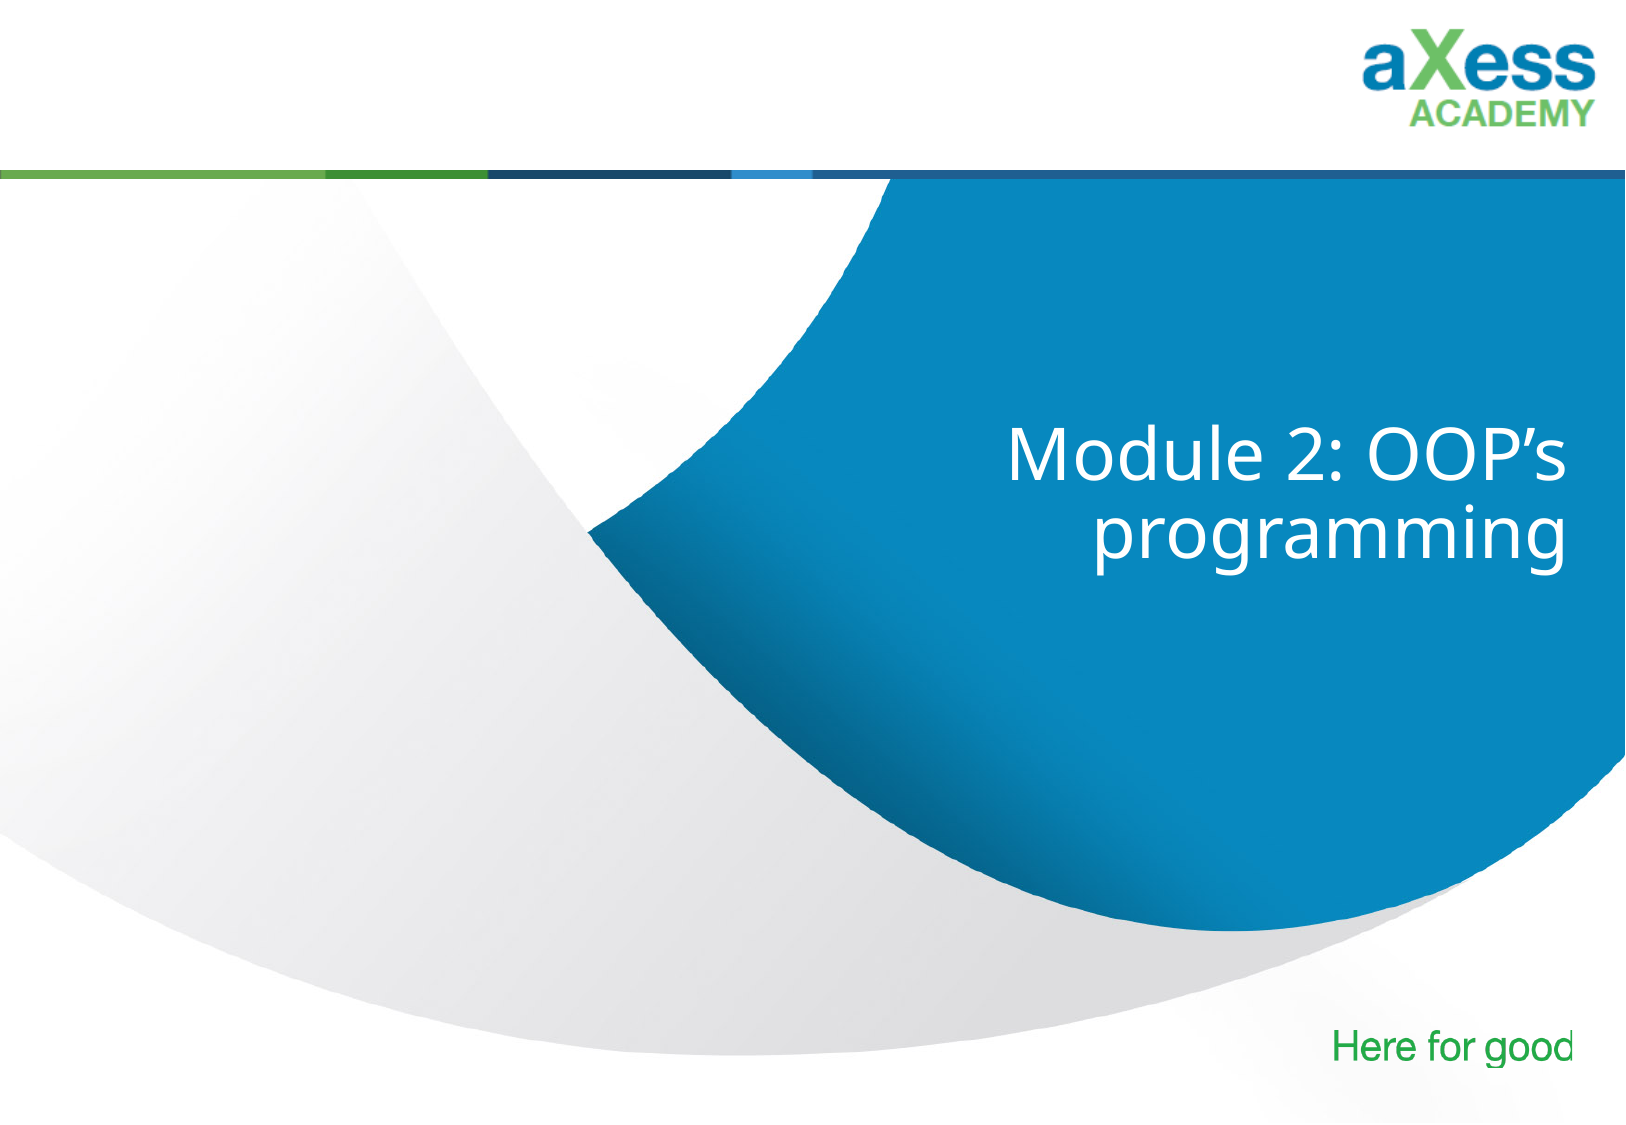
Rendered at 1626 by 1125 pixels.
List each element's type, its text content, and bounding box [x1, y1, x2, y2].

picture [0, 2, 1625, 1123]
title Module 2: OOP’s programming [697, 329, 1570, 575]
